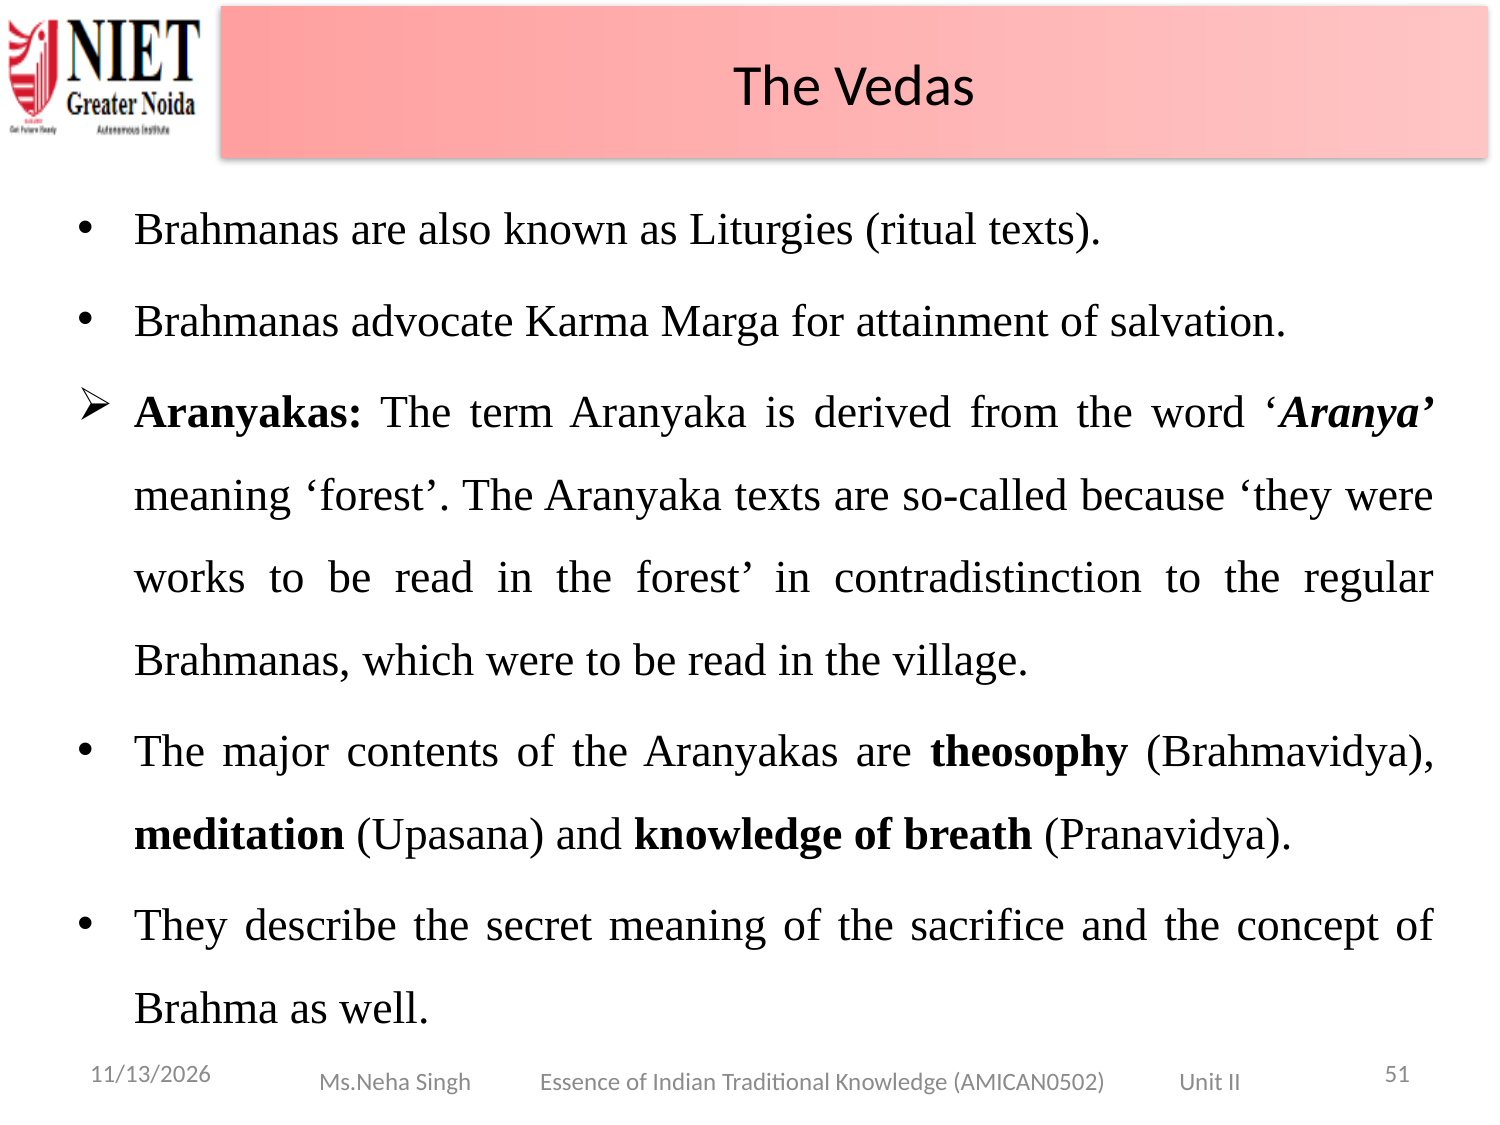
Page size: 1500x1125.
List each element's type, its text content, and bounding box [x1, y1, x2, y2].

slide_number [75, 1042, 250, 1103]
slide_number 51 [1287, 1042, 1425, 1103]
picture [0, 0, 213, 160]
text_box The Vedas [220, 5, 1488, 159]
footer Ms.Neha Singh Essence of Indian Traditional Knowledge (AMICAN0502) Unit II [275, 1042, 1288, 1118]
list Brahmanas are also known as Liturgies (ritual texts). Brahmanas advocate Karma Marga for attainment of salvation. Aranyakas: The term Aranyaka is derived from the word ‘Aranya’ meaning ‘forest’. The Aranyaka texts are so-called because ‘they were works to be read in the forest’ in contradistinction to the regular Brahmanas, which were to be read in the village. The major contents of the Aranyakas are theosophy (Brahmavidya), meditation (Upasana) and knowledge of breath (Pranavidya). They describe the secret meaning of the sacrifice and the concept of Brahma as well. [62, 163, 1450, 1043]
